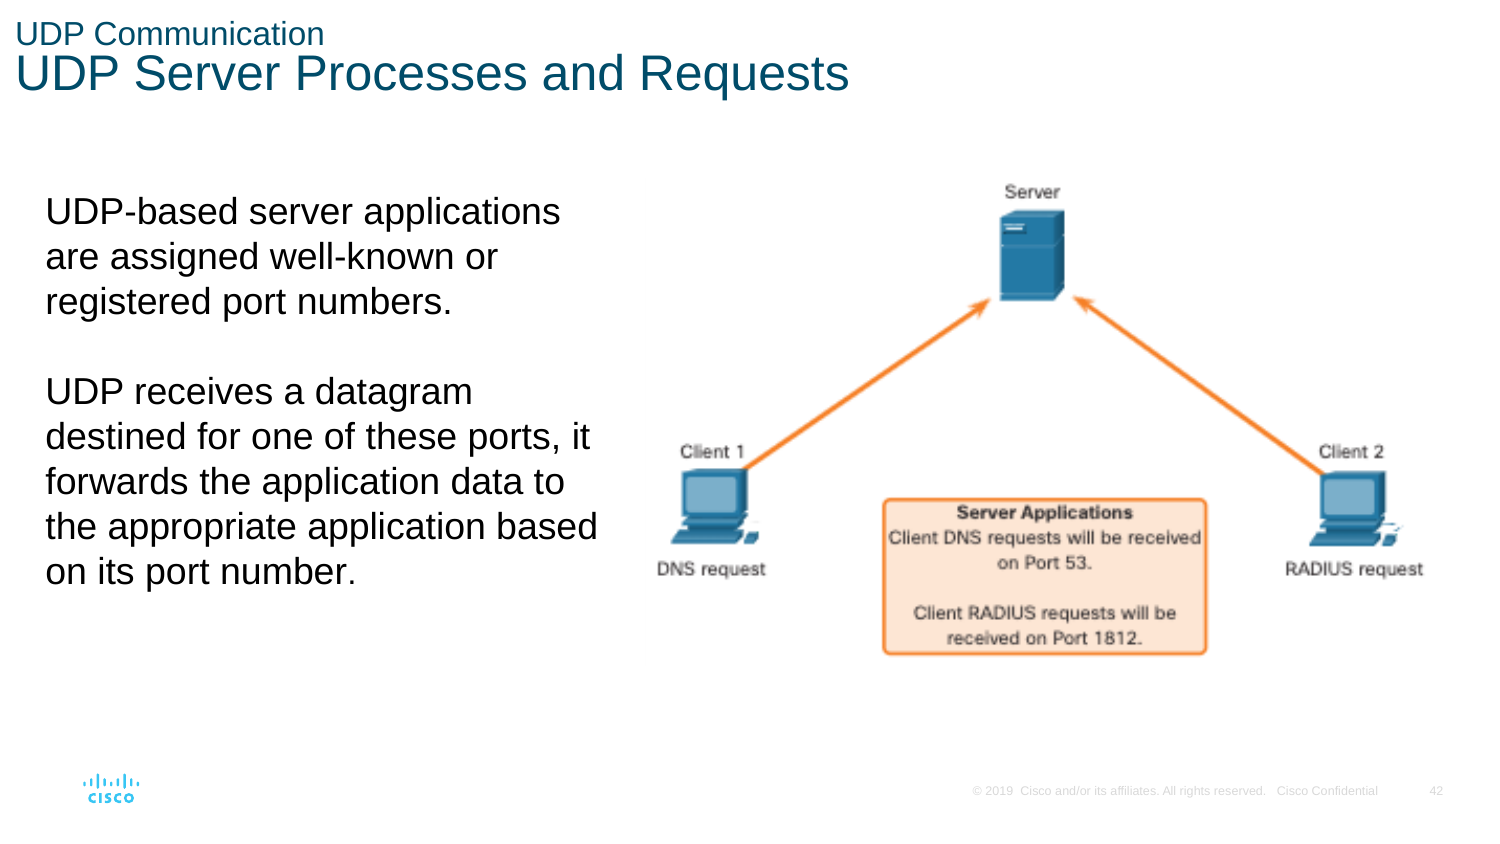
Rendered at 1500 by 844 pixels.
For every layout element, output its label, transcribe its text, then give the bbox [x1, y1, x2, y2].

picture [644, 178, 1444, 666]
title UDP Communication UDP Server Processes and Requests [0, 0, 1369, 121]
list UDP-based server applications are assigned well-known or registered port numbers. UDP receives a datagram destined for one of these ports, it forwards the application data to the appropriate application based on its port number. [30, 179, 626, 739]
